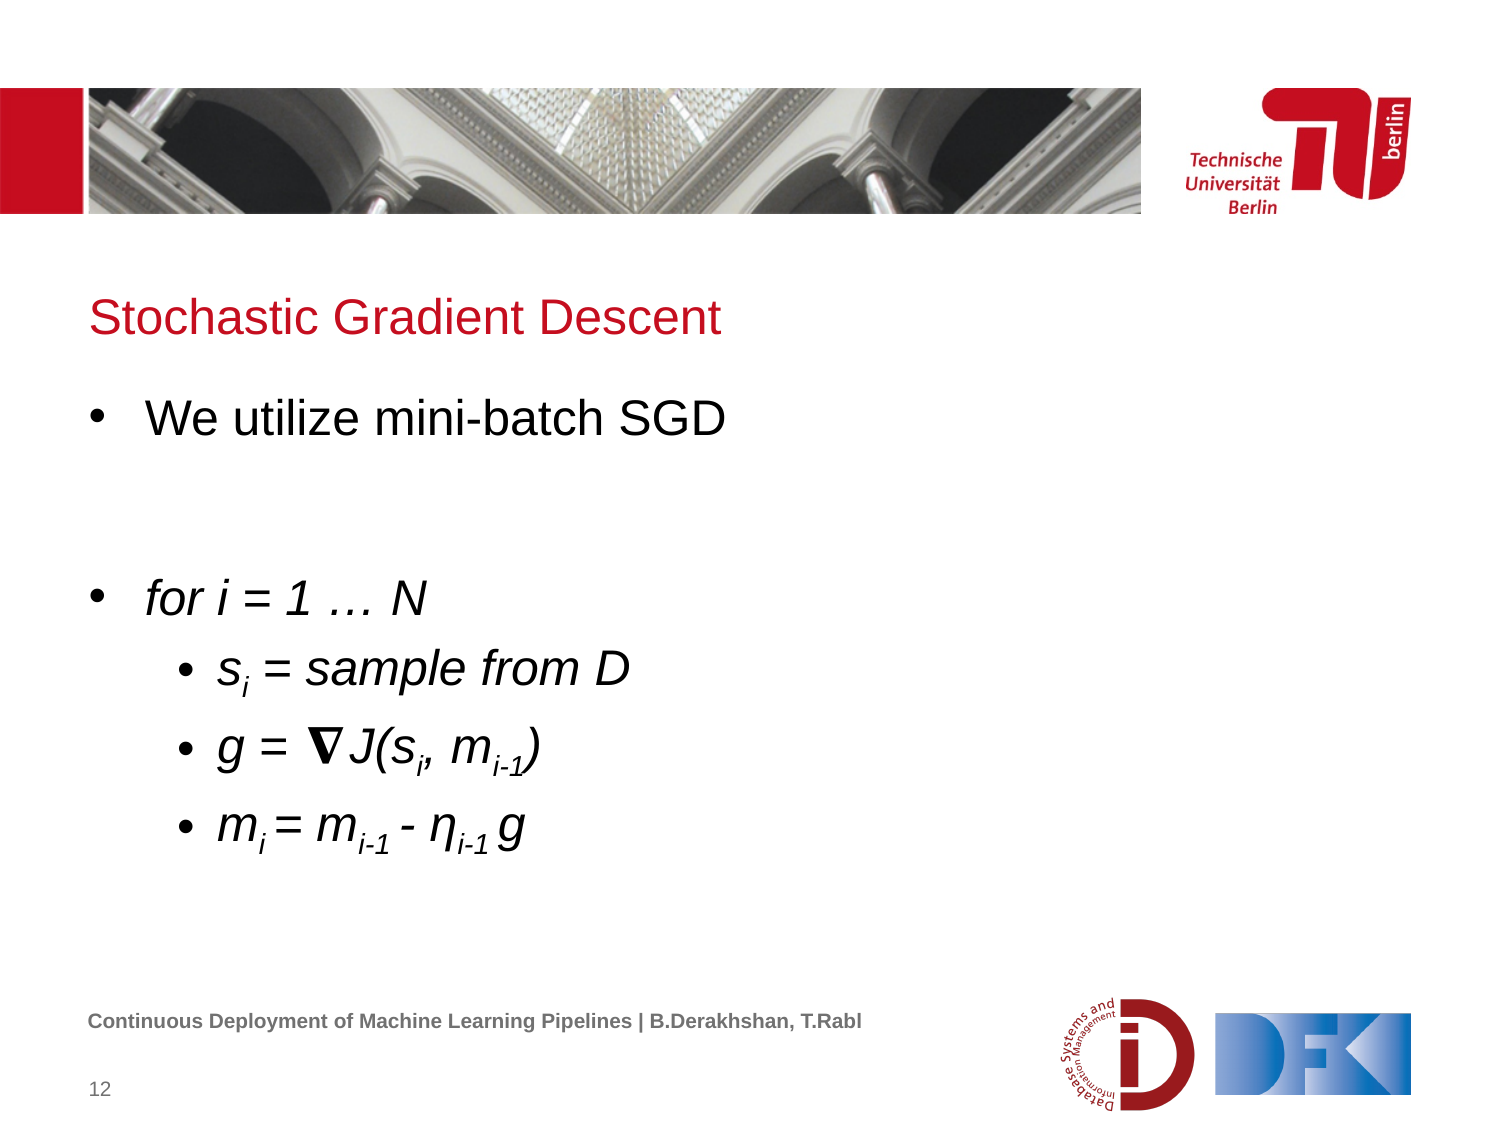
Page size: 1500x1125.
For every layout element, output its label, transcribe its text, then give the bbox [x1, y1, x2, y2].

picture [0, 88, 1141, 214]
slide_number 12 [88, 1075, 798, 1101]
picture [1048, 973, 1210, 1125]
title Stochastic Gradient Descent [88, 281, 1412, 345]
picture [1186, 88, 1411, 214]
footer Continuous Deployment of Machine Learning Pipelines | B.Derakhshan, T.Rabl [87, 1007, 915, 1067]
list We utilize mini-batch SGD for i = 1 … N si = sample from D g = 𝛁J(si, mi-1) mi = mi-1 - ηi-1 g [88, 385, 738, 984]
